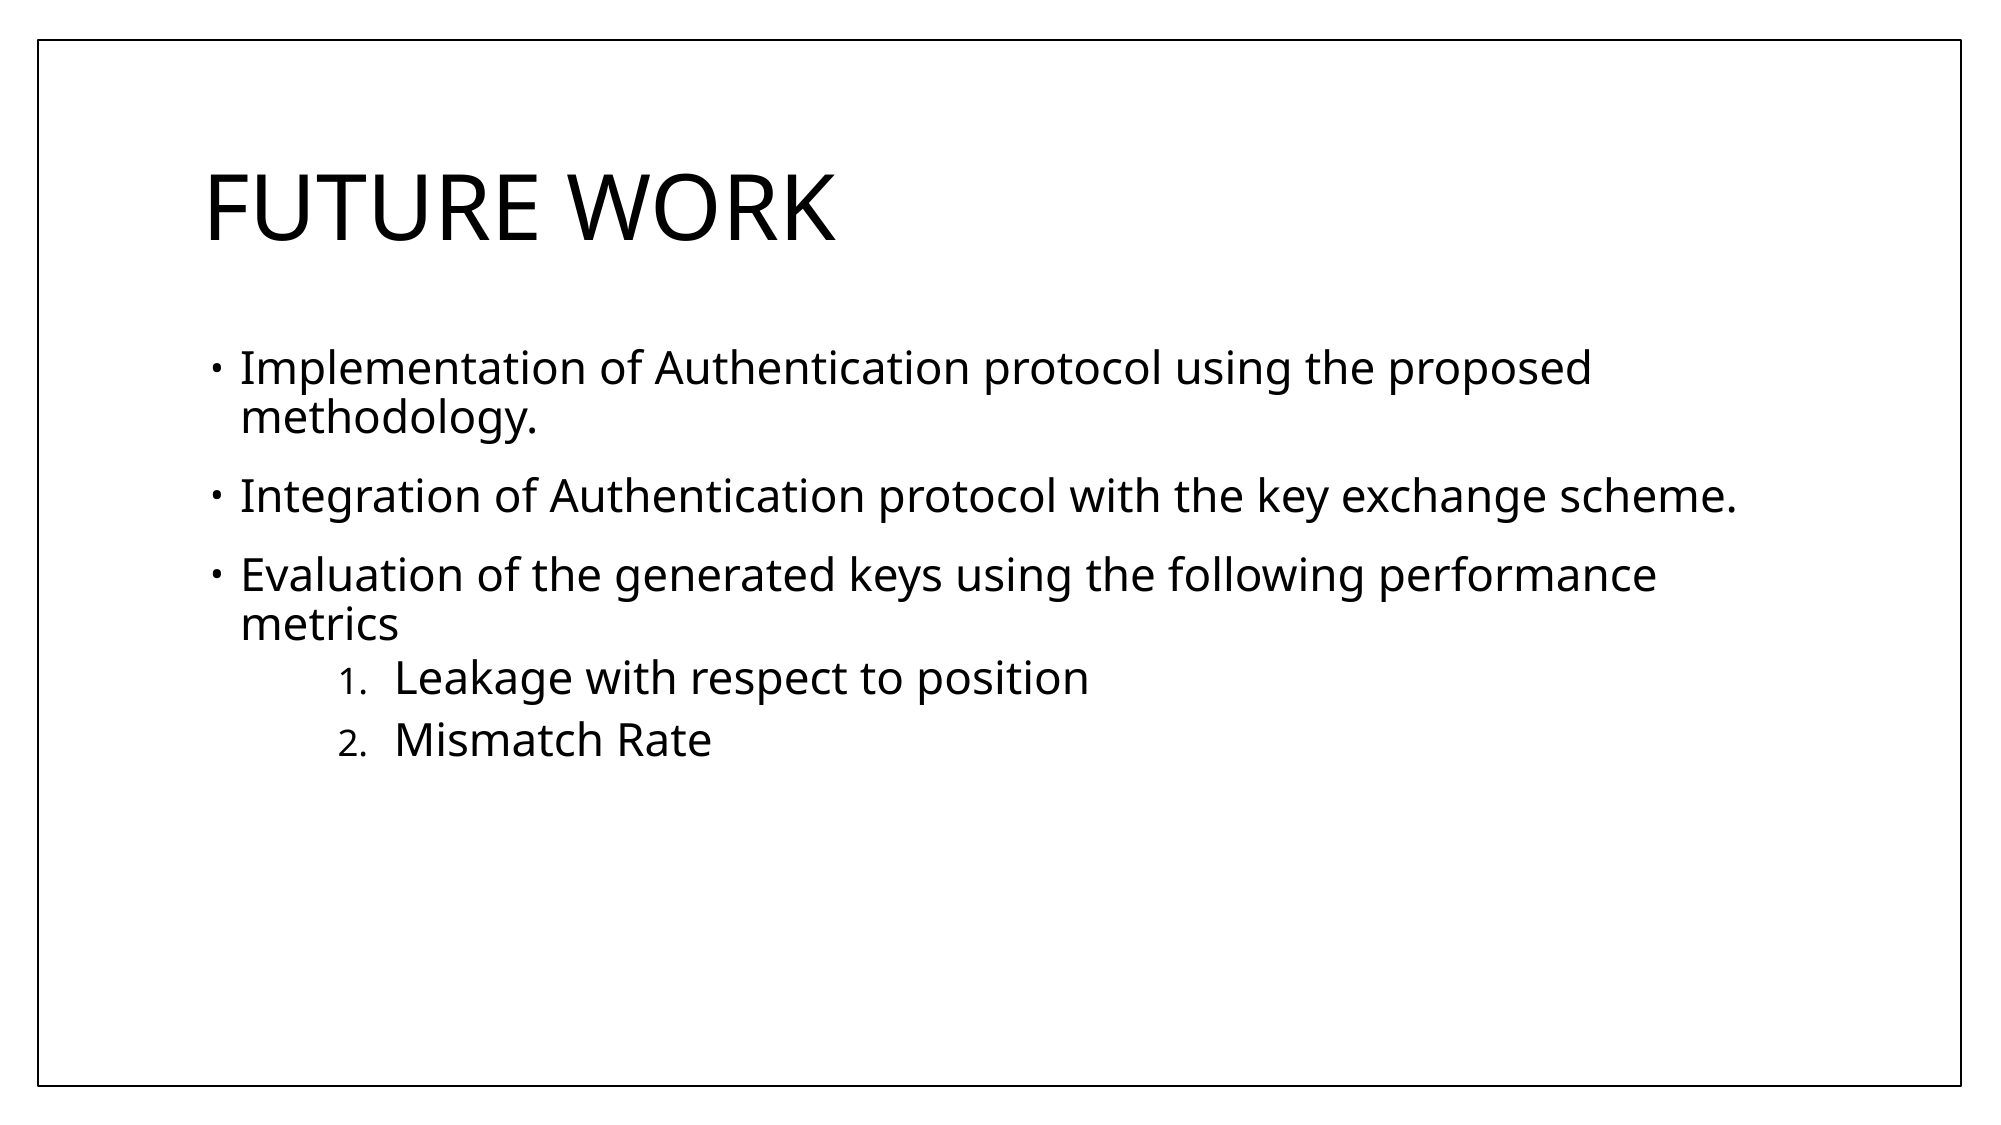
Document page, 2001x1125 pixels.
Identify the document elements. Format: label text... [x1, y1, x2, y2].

list Implementation of Authentication protocol using the proposed methodology. Integration of Authentication protocol with the key exchange scheme. Evaluation of the generated keys using the following performance metrics Leakage with respect to position Mismatch Rate [187, 337, 1808, 1000]
title FUTURE WORK [187, 99, 1808, 323]
